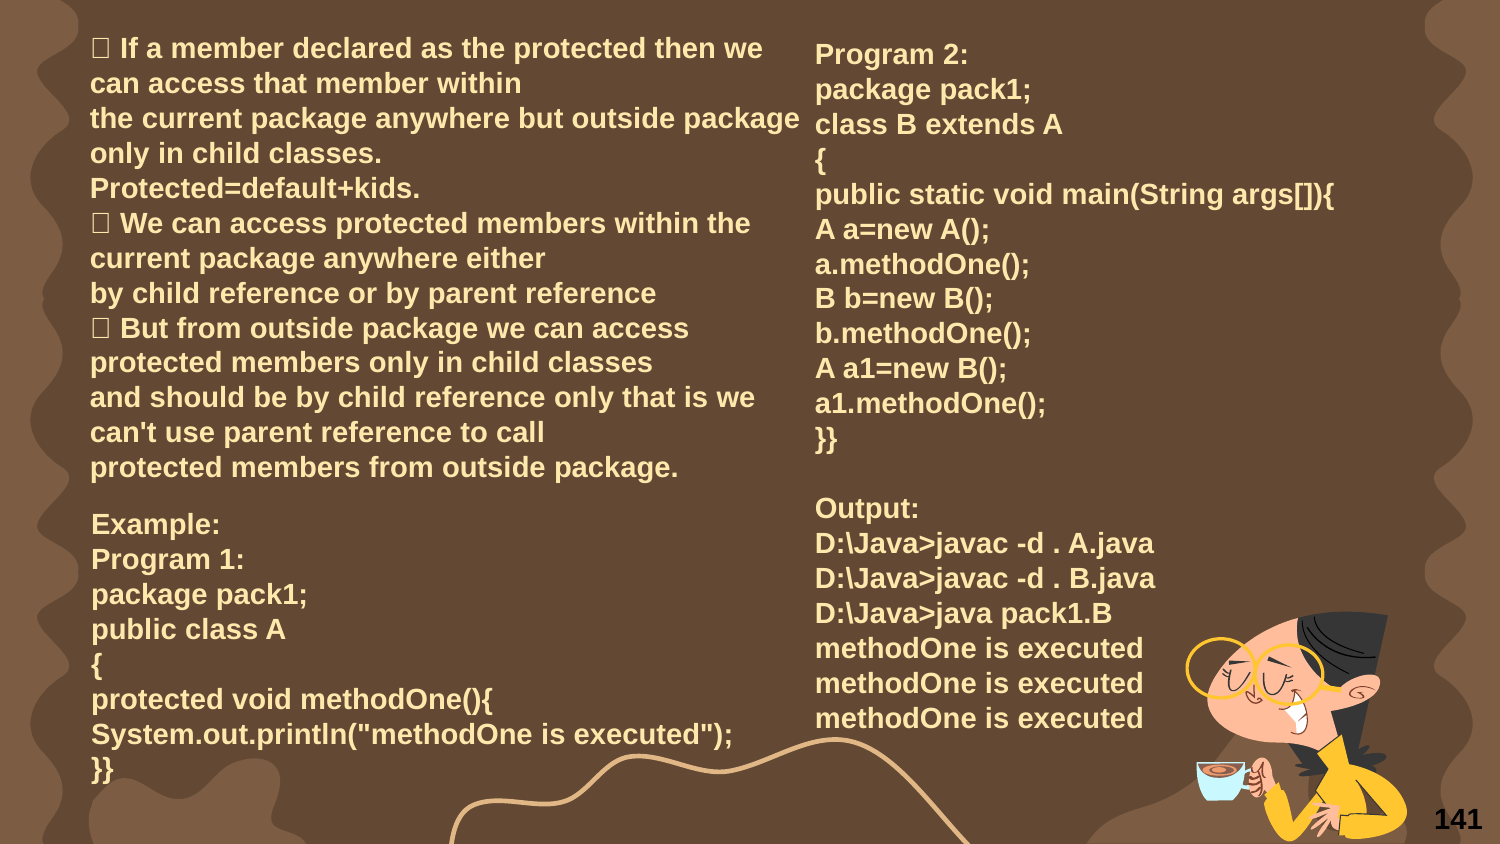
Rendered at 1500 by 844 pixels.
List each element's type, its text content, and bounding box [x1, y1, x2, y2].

text_box  If a member declared as the protected then we can access that member within the current package anywhere but outside package only in child classes. Protected=default+kids.  We can access protected members within the current package anywhere either by child reference or by parent reference  But from outside package we can access protected members only in child classes and should be by child reference only that is we can't use parent reference to call protected members from outside package. [74, 21, 825, 491]
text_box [1185, 611, 1408, 842]
text_box Program 2: package pack1; class B extends A { public static void main(String args[]){ A a=new A(); a.methodOne(); B b=new B(); b.methodOne(); A a1=new B(); a1.methodOne(); }} Output: D:\Java>javac -d . A.java D:\Java>javac -d . B.java D:\Java>java pack1.B methodOne is executed methodOne is executed methodOne is executed [799, 27, 1500, 742]
text_box 141 [1419, 793, 1498, 843]
text_box Example: Program 1: package pack1; public class A { protected void methodOne(){ System.out.println("methodOne is executed"); }} [76, 497, 827, 793]
